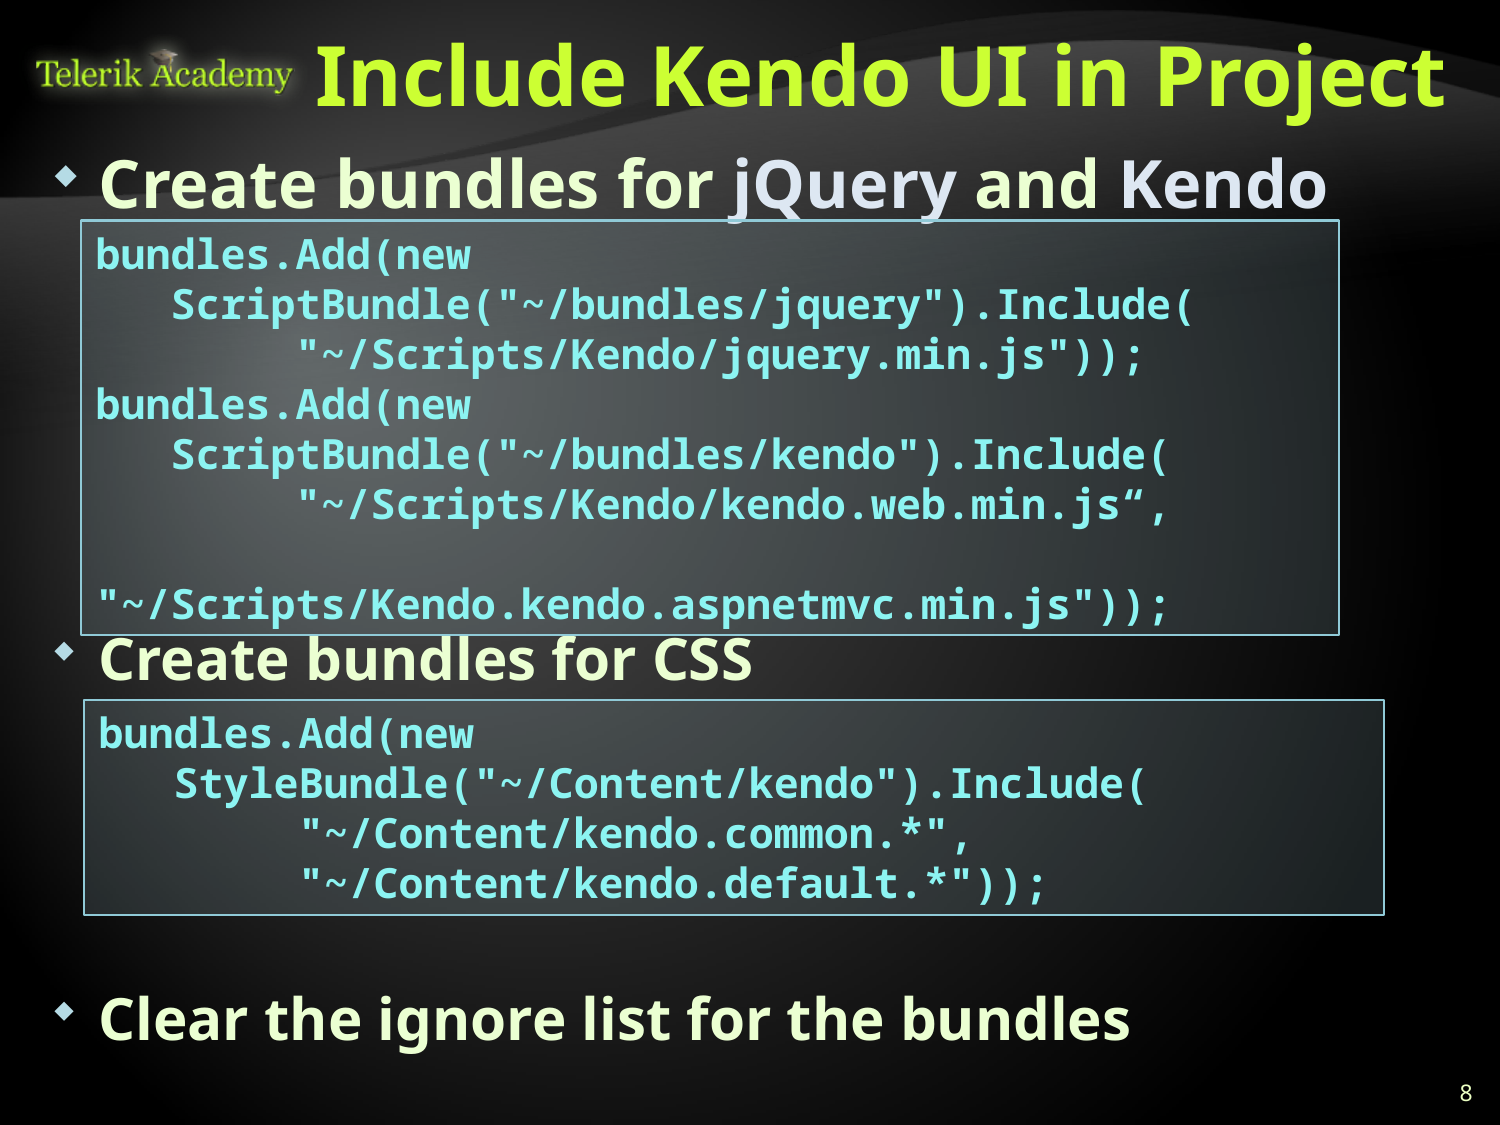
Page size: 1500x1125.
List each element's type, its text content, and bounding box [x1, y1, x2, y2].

slide_number 8 [1412, 1074, 1488, 1113]
list Create bundles for jQuery and Kendo Create bundles for CSS Clear the ignore list for the bundles [37, 131, 1463, 1082]
text_box bundles.Add(new StyleBundle("~/Content/kendo").Include( "~/Content/kendo.common.*", "~/Content/kendo.default.*")); [83, 699, 1384, 915]
text_box bundles.Add(new ScriptBundle("~/bundles/jquery").Include( "~/Scripts/Kendo/jquery.min.js")); bundles.Add(new ScriptBundle("~/bundles/kendo").Include( "~/Scripts/Kendo/kendo.web.min.js“, "~/Scripts/Kendo.kendo.aspnetmvc.min.js")); [80, 220, 1339, 636]
picture [0, 0, 1500, 1125]
title Include Kendo UI in Project [300, 12, 1463, 131]
